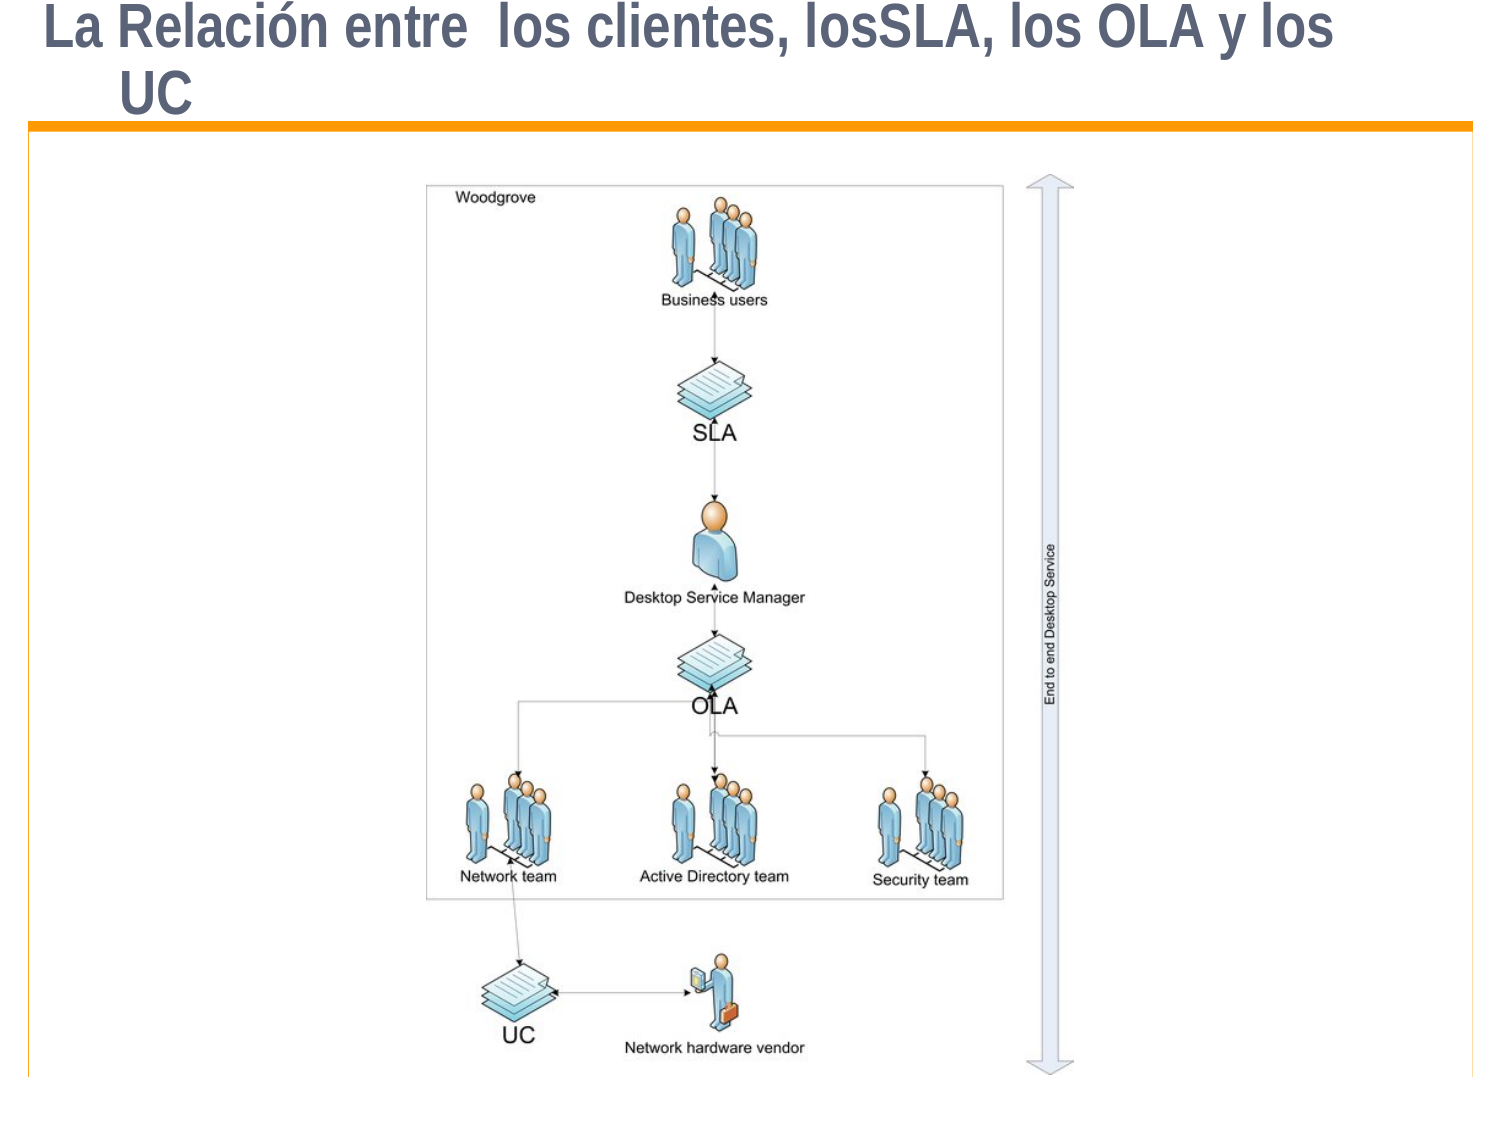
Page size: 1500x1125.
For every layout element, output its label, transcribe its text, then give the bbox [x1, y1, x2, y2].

picture [425, 174, 1075, 1076]
title La Relación entre los clientes, losSLA, los OLA y los UC [27, 0, 1426, 138]
